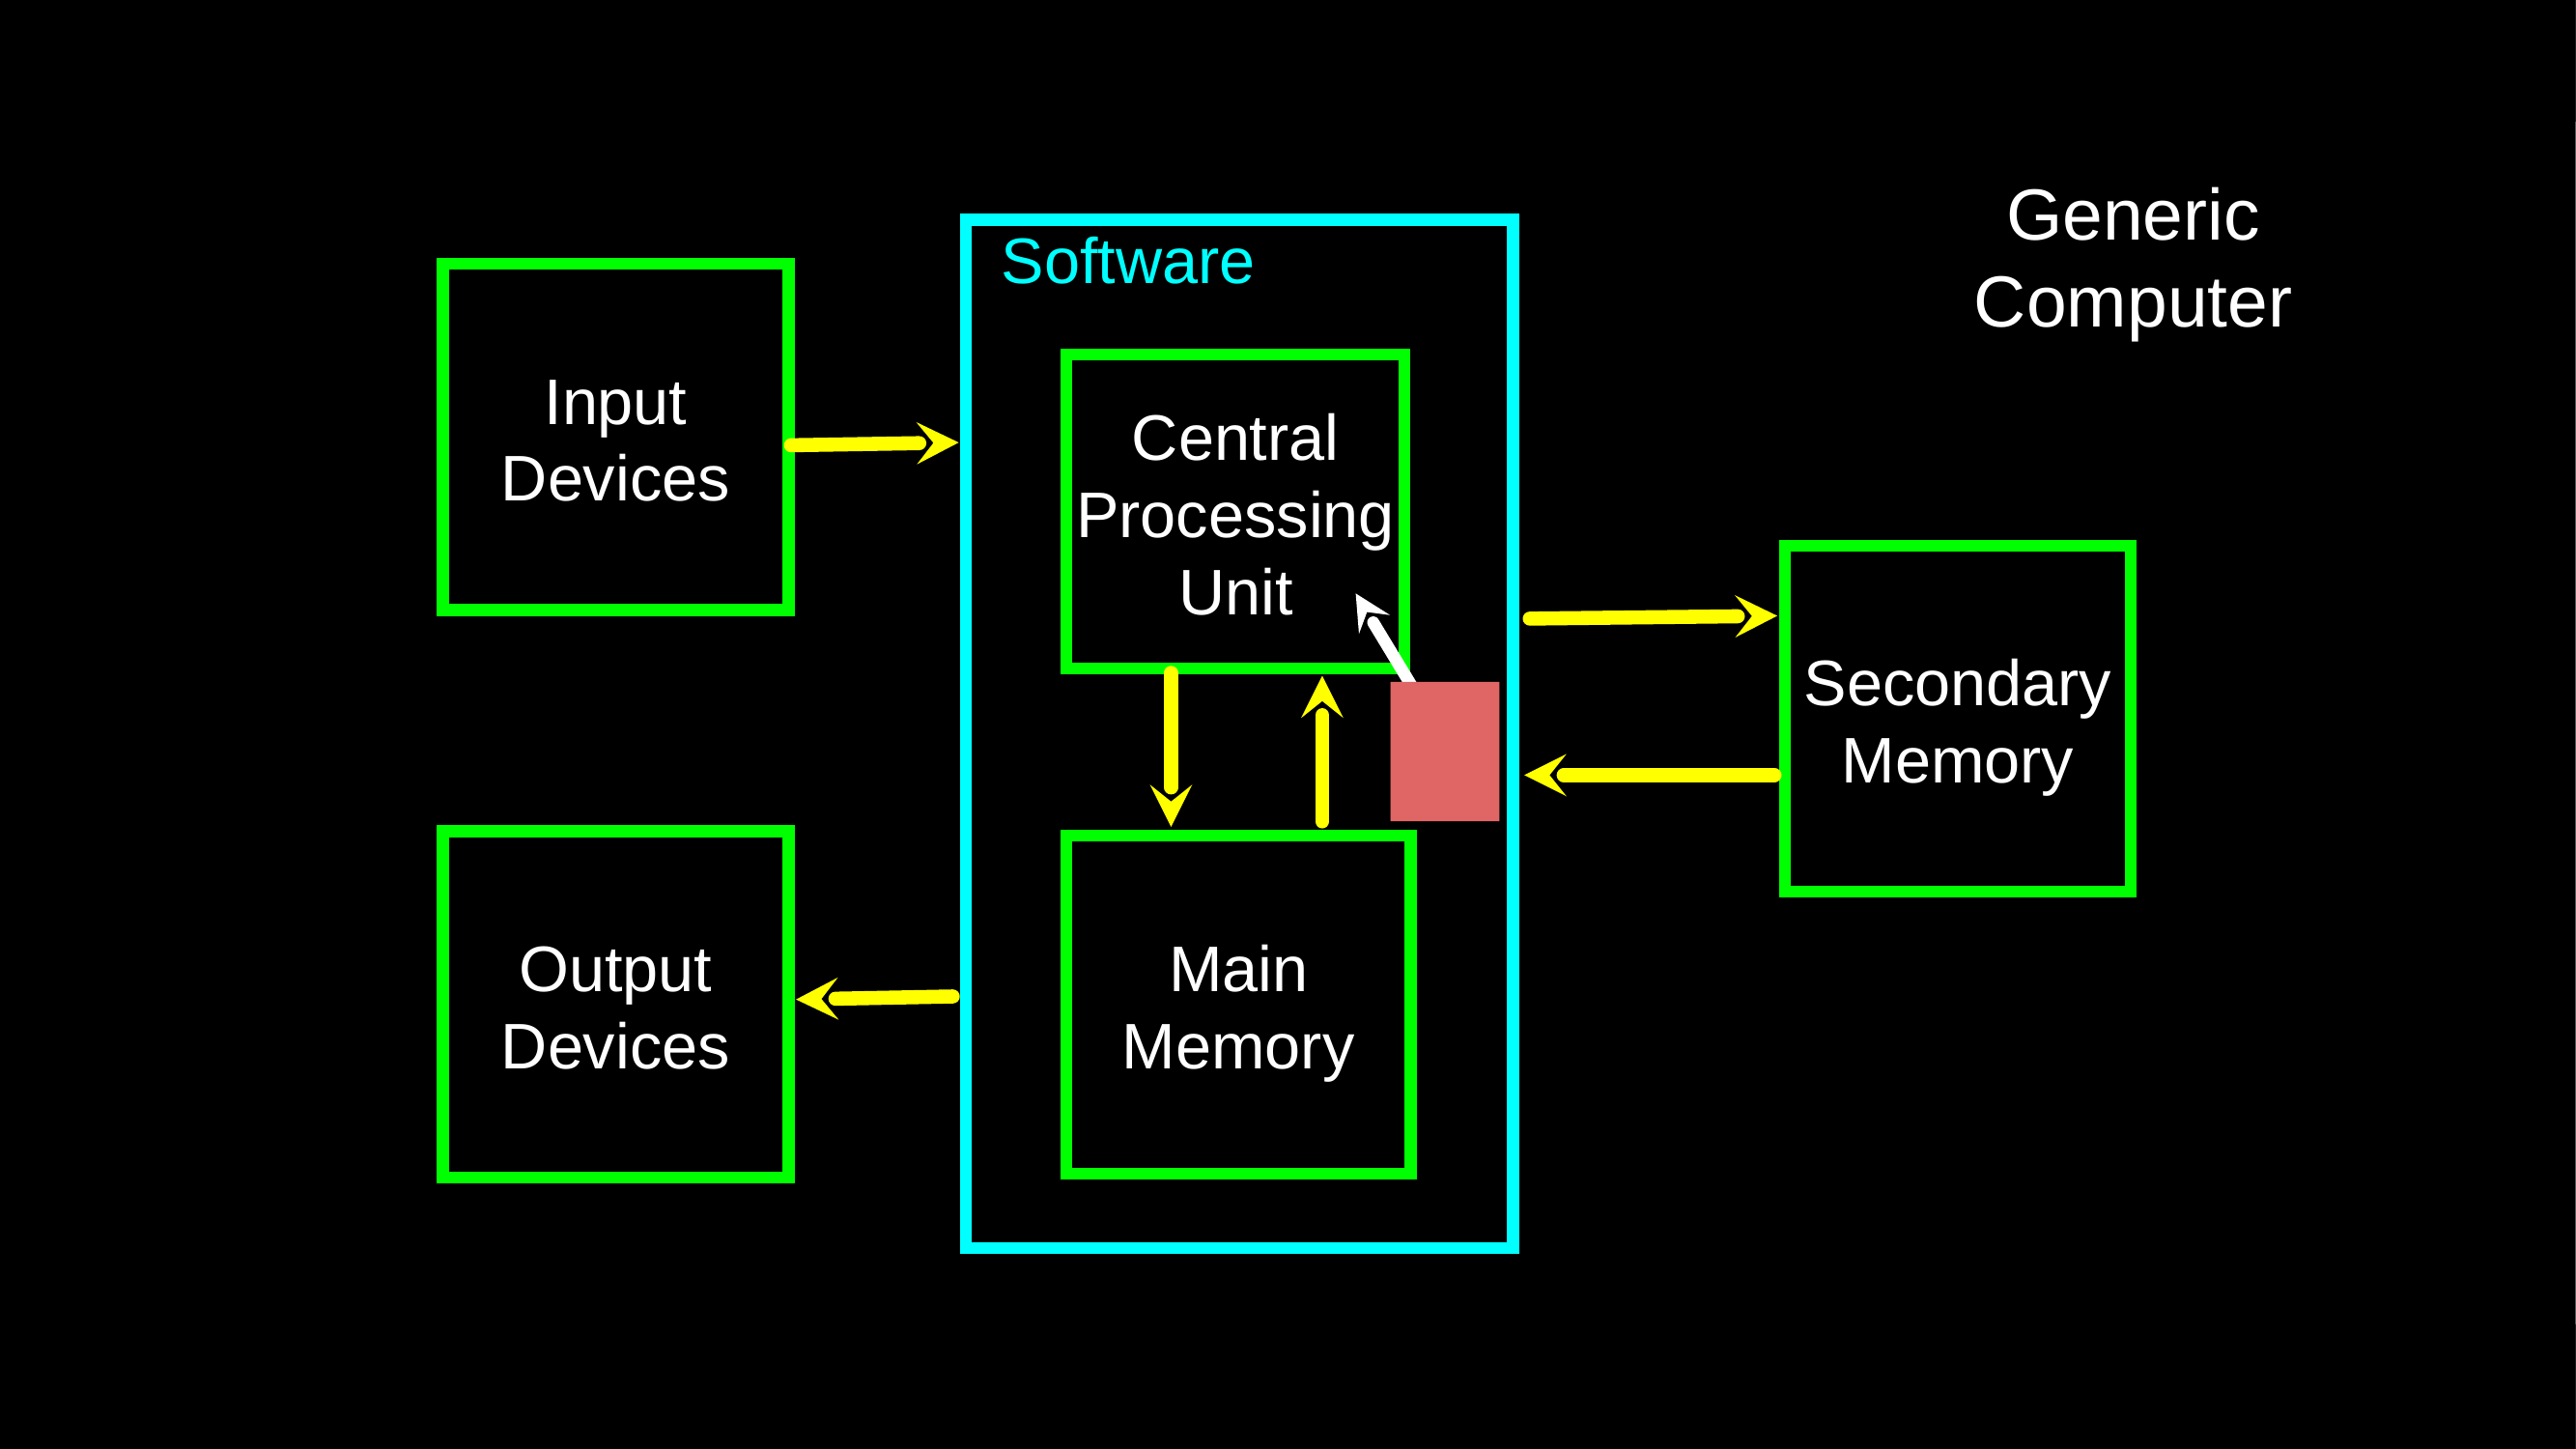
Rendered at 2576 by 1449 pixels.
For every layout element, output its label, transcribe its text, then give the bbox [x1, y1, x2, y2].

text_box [795, 996, 953, 1000]
text_box [1390, 681, 1500, 822]
text_box Main Memory [1066, 835, 1411, 1174]
text_box Input Devices [442, 264, 789, 611]
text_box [1529, 615, 1778, 619]
text_box Output Devices [442, 831, 789, 1178]
text_box Central Processing Unit [1066, 354, 1405, 668]
text_box Software [965, 219, 1514, 1248]
text_box Secondary Memory [1784, 545, 2132, 893]
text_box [1355, 593, 1486, 800]
text_box Generic Computer [1970, 164, 2296, 346]
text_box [790, 441, 959, 446]
